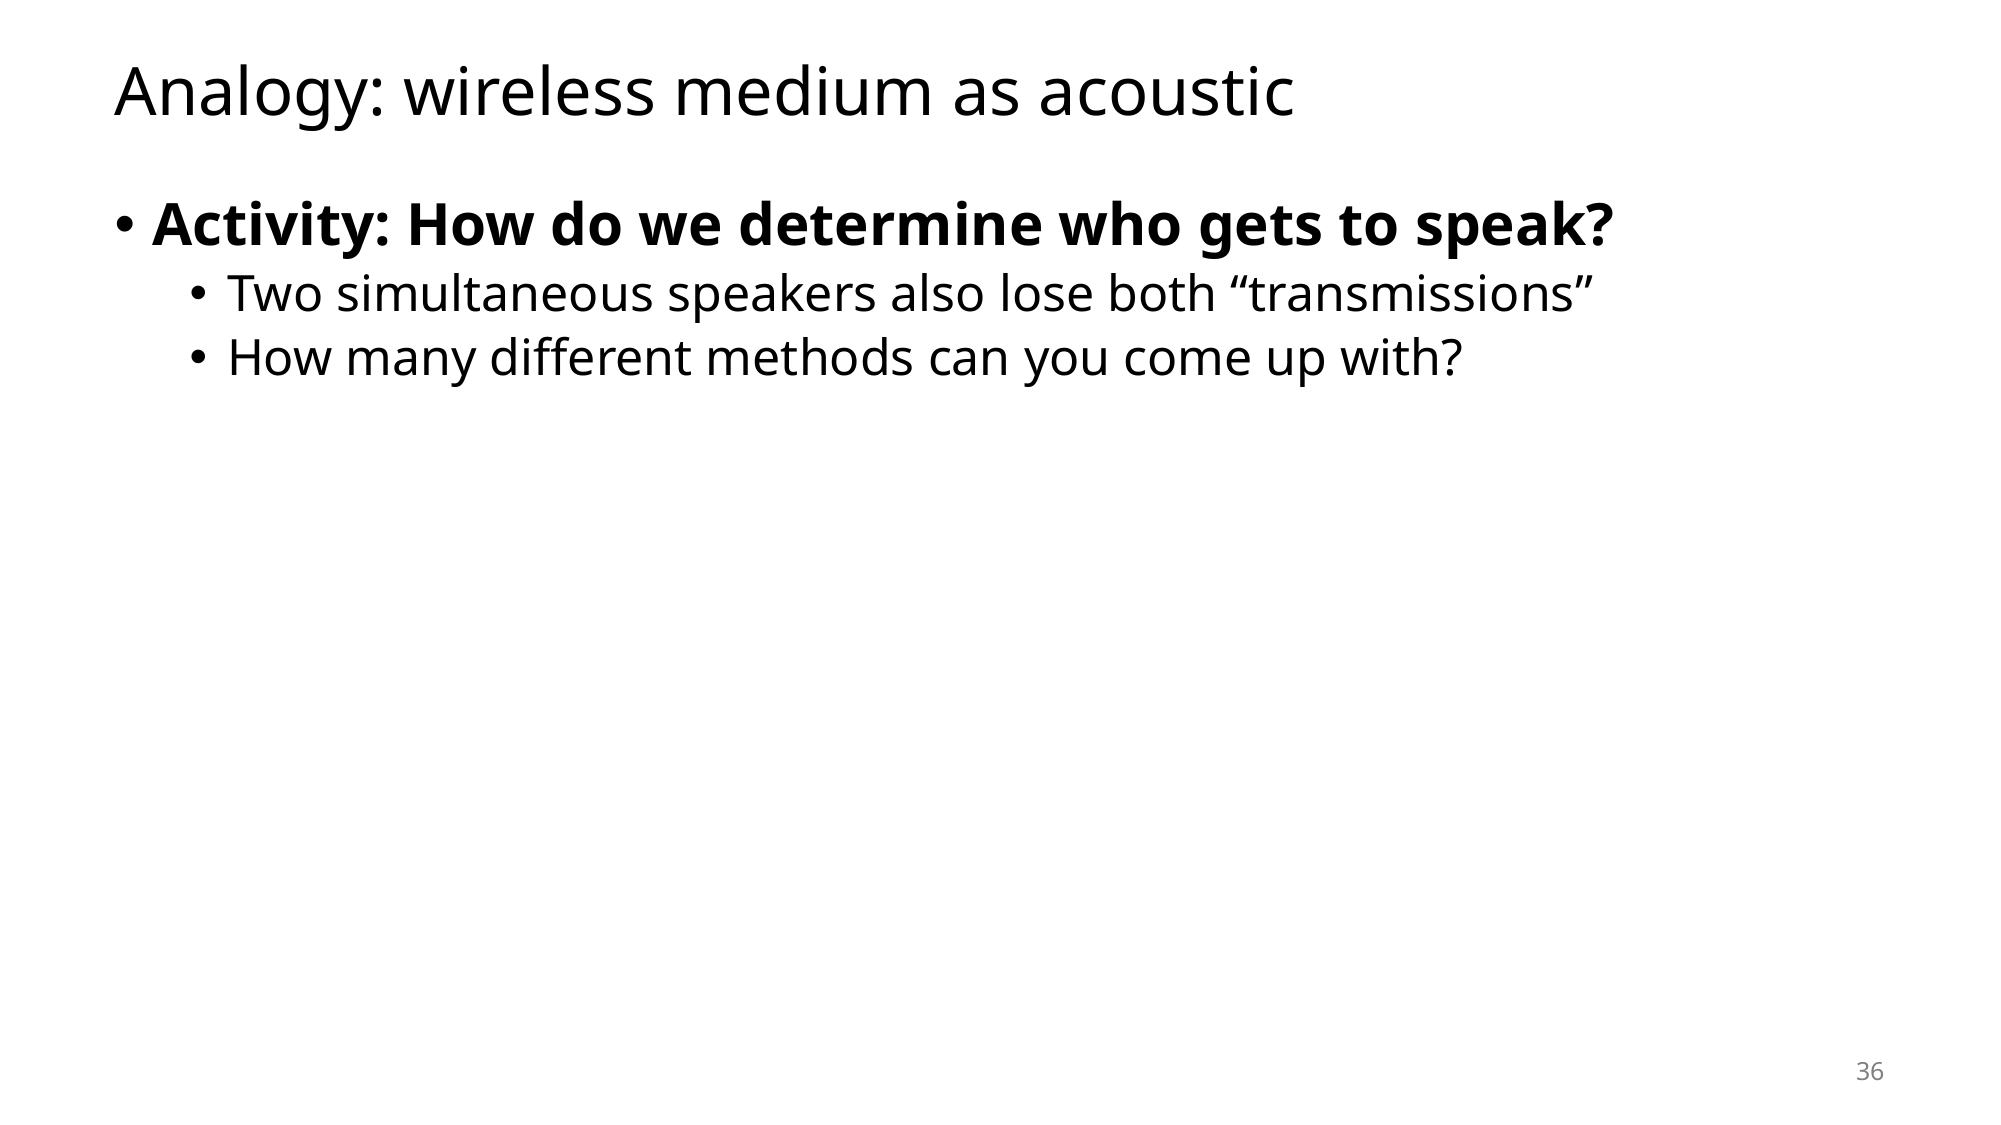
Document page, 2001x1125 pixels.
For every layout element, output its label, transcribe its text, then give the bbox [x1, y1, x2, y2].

list Activity: How do we determine who gets to speak? Two simultaneous speakers also lose both “transmissions” How many different methods can you come up with? [99, 187, 1900, 1013]
title Analogy: wireless medium as acoustic [99, 37, 1900, 150]
slide_number 36 [1749, 1042, 1900, 1103]
